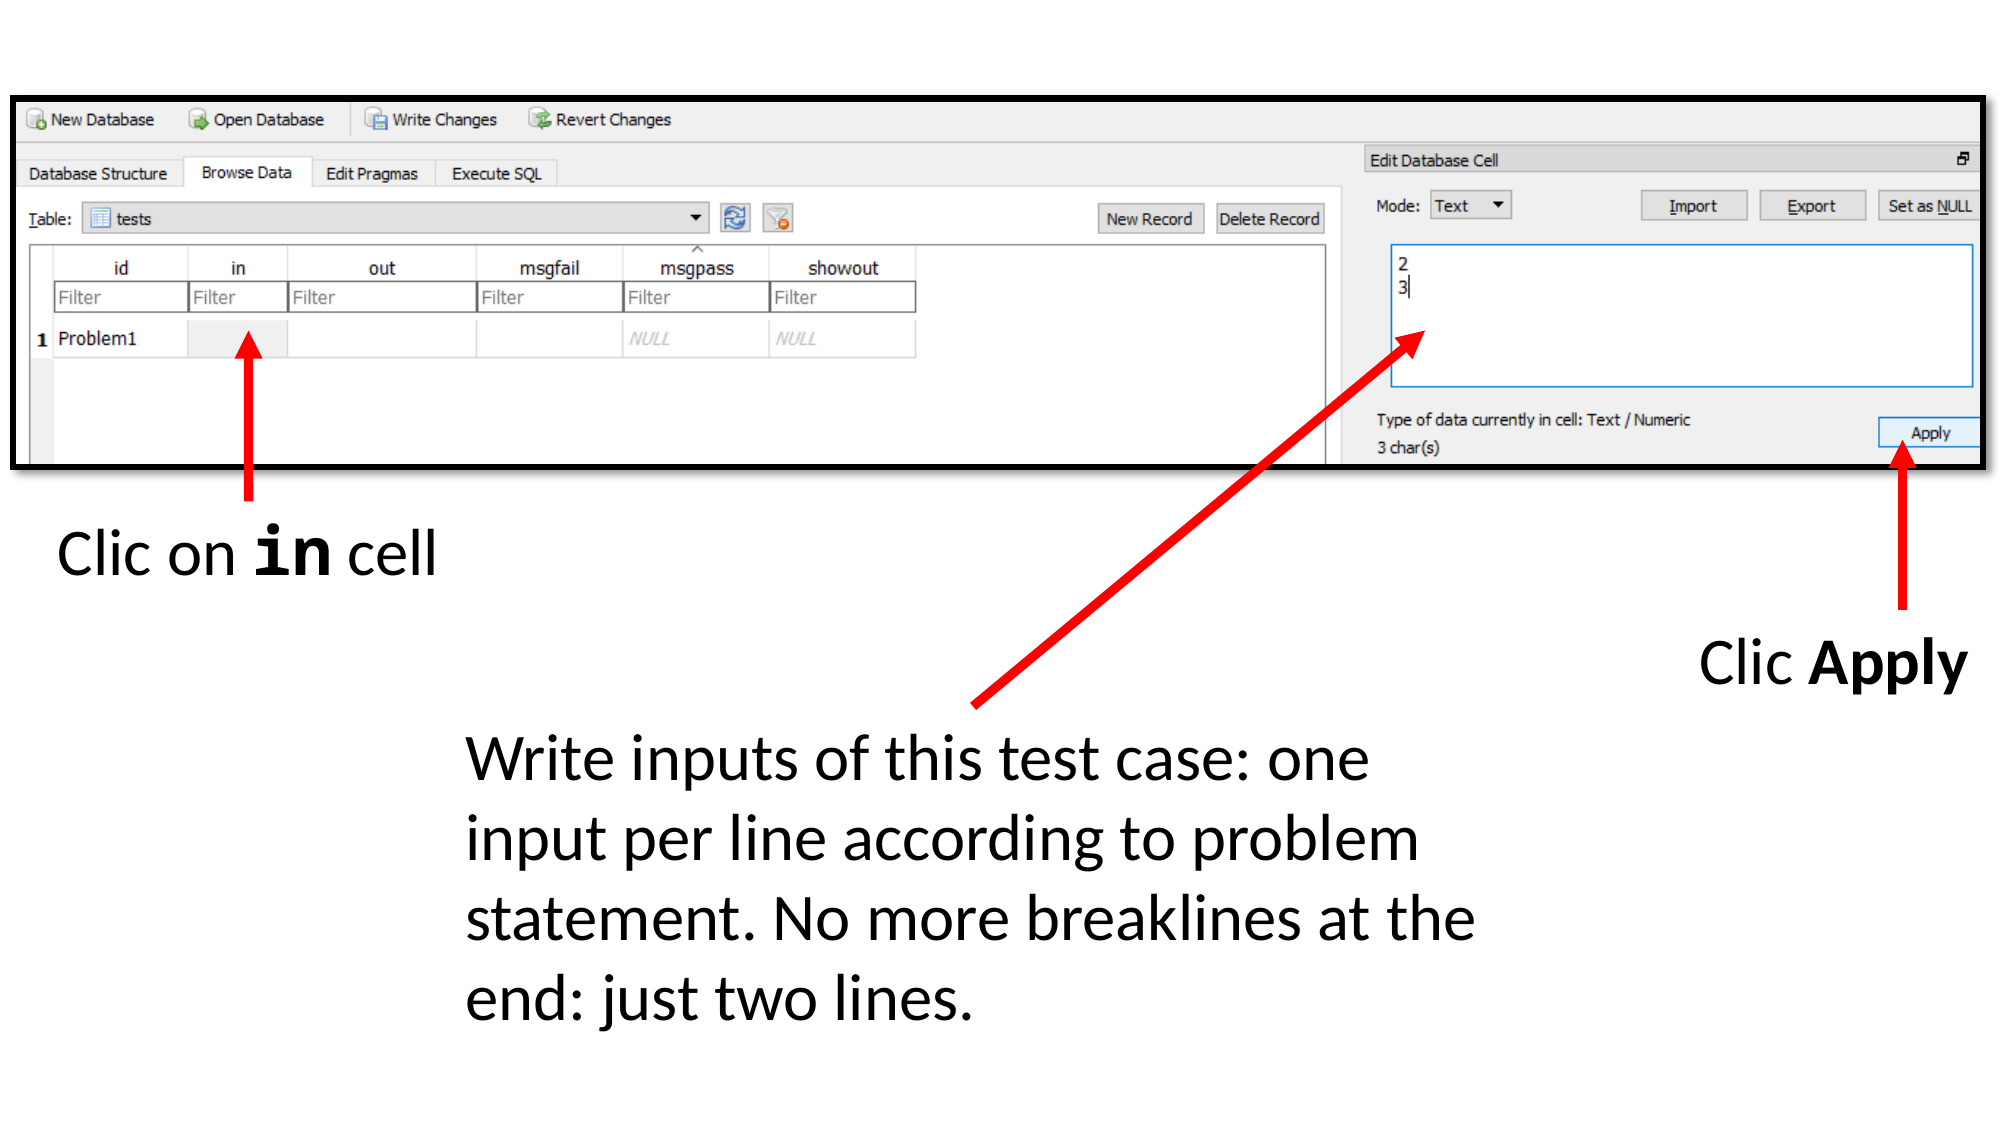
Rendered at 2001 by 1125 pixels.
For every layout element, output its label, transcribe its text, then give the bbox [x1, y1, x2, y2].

picture [16, 101, 1980, 464]
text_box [973, 330, 1426, 707]
text_box Clic Apply [1684, 610, 1984, 706]
text_box Clic on in cell [43, 501, 455, 596]
text_box Write inputs of this test case: one input per line according to problem statement. No more breaklines at the end: just two lines. [450, 706, 1496, 1041]
